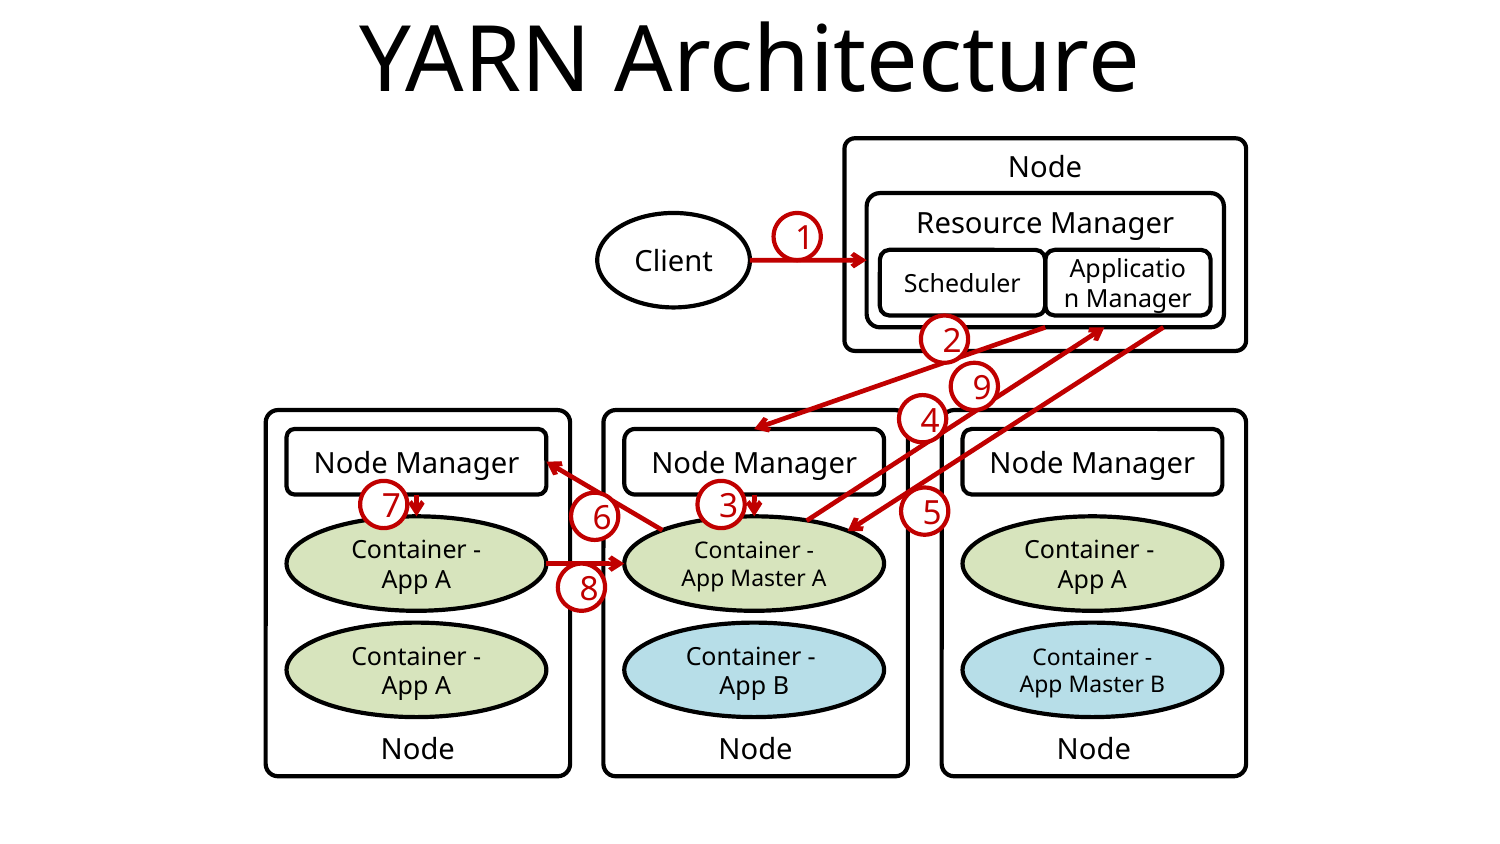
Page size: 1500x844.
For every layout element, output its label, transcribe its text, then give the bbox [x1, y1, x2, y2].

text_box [753, 327, 804, 430]
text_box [941, 409, 1247, 777]
text_box Application Manager [1045, 247, 1213, 318]
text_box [603, 409, 909, 777]
title YARN Architecture [75, 0, 1425, 126]
text_box 1 [771, 210, 823, 259]
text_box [546, 461, 663, 531]
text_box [265, 409, 571, 777]
text_box 6 [582, 539, 597, 543]
text_box 8 [574, 571, 598, 613]
text_box Scheduler [877, 247, 1048, 318]
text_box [847, 327, 1164, 532]
text_box 2 [923, 313, 966, 324]
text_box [806, 327, 845, 521]
text_box Resource Manager [864, 190, 1227, 330]
text_box Node [842, 136, 1249, 354]
text_box Client [595, 210, 752, 310]
